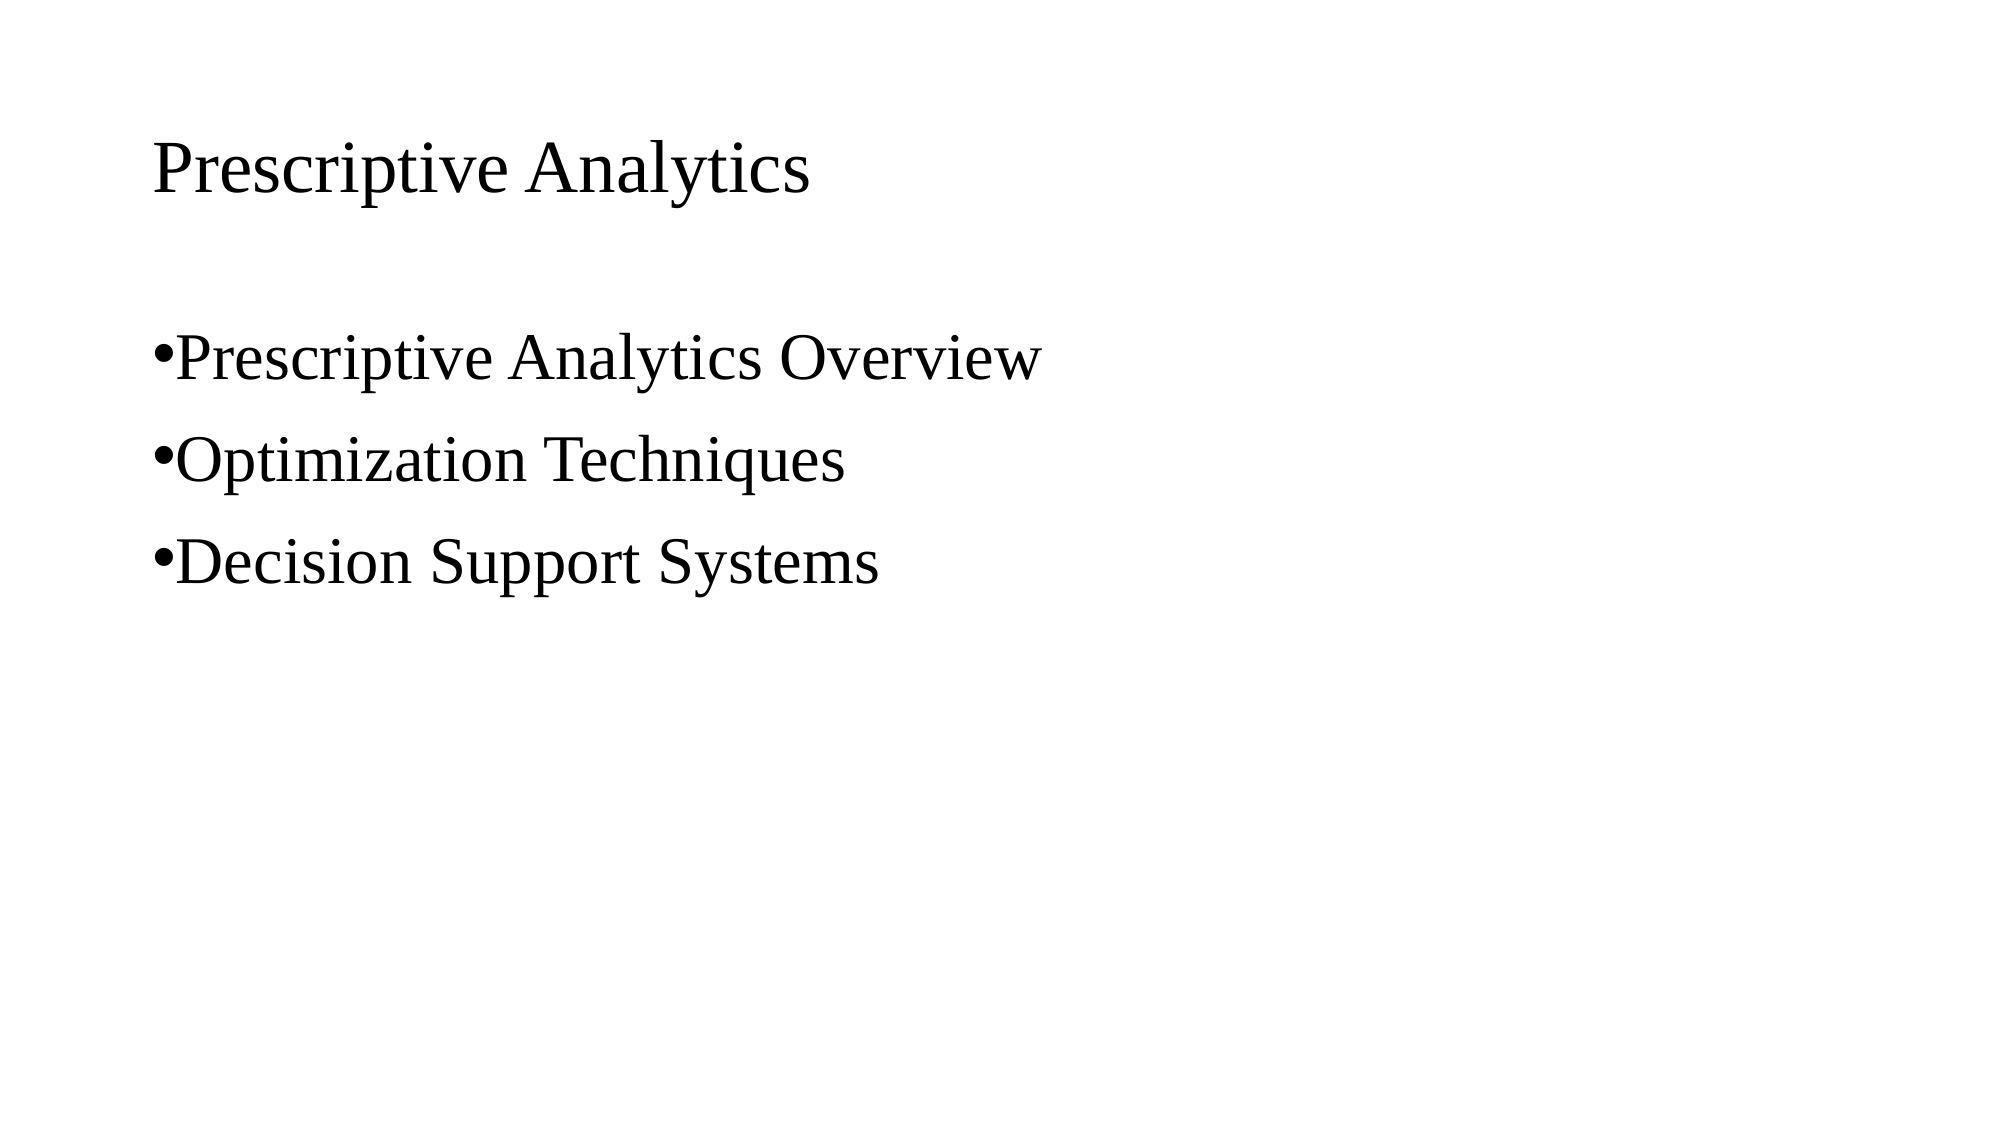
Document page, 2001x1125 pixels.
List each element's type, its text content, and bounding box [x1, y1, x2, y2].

list Prescriptive Analytics Overview Optimization Techniques Decision Support Systems [137, 299, 1863, 1014]
title Prescriptive Analytics [137, 59, 1863, 278]
